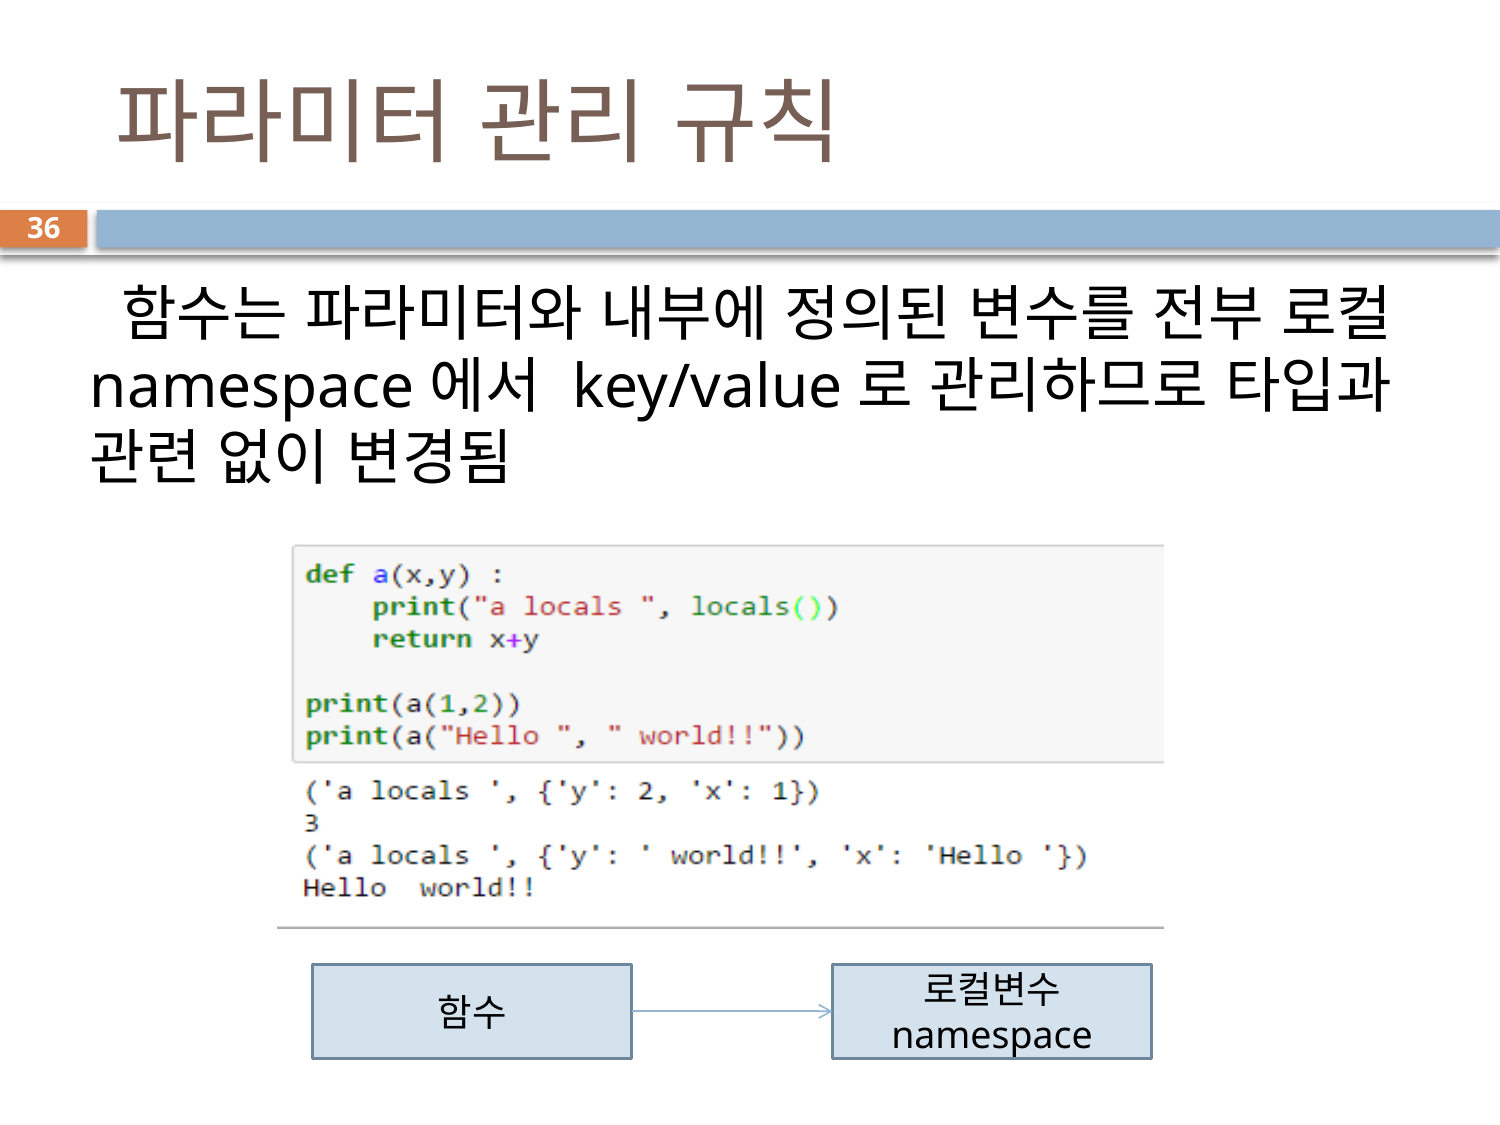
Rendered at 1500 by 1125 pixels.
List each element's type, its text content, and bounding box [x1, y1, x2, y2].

picture [277, 527, 1164, 929]
text_box 로컬변수 namespace [831, 963, 1153, 1060]
title 파라미터 관리 규칙 [100, 37, 1438, 200]
slide_number 36 [0, 208, 88, 249]
list 함수는 파라미터와 내부에 정의된 변수를 전부 로컬 namespace에서 key/value로 관리하므로 타입과 관련 없이 변경됨 [75, 267, 1425, 516]
text_box 함수 [311, 963, 633, 1060]
